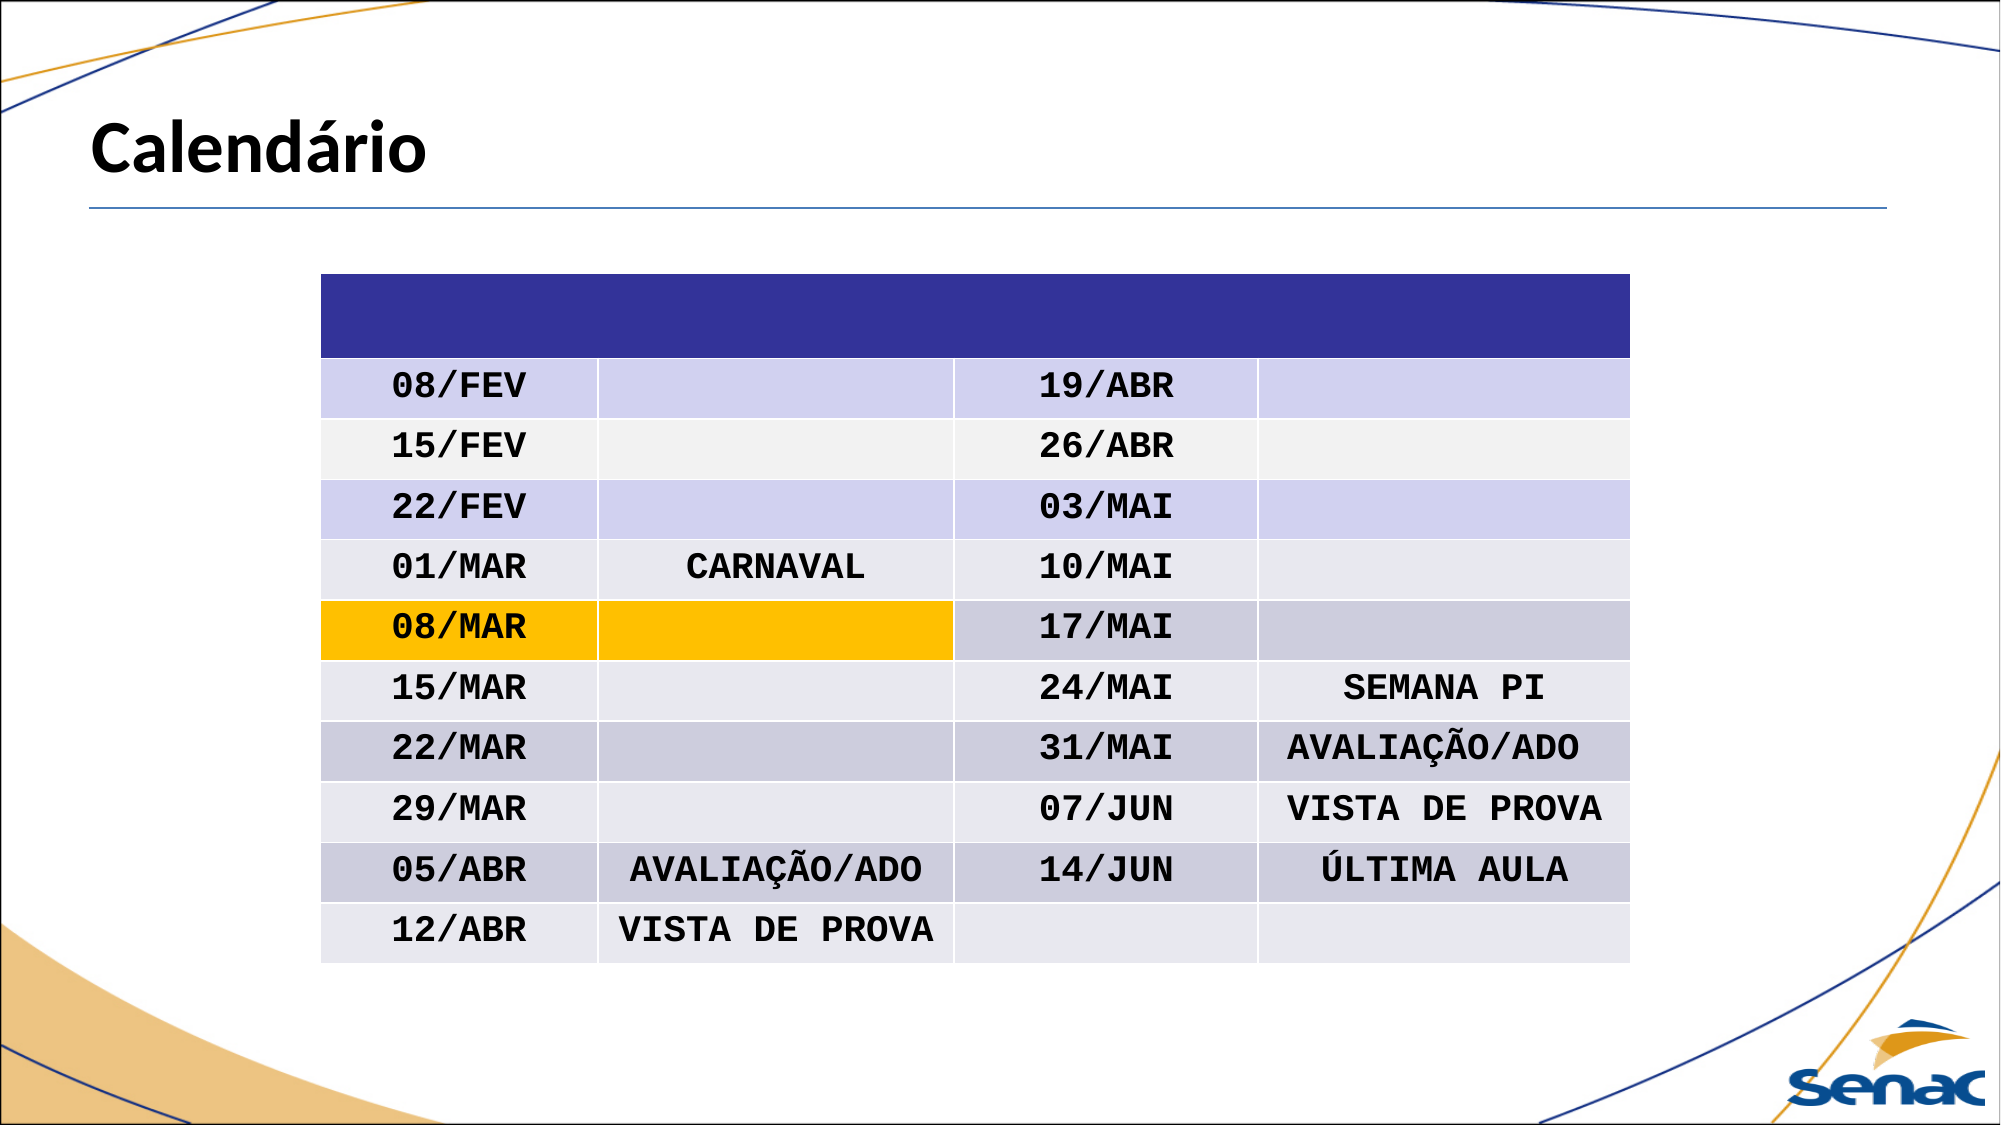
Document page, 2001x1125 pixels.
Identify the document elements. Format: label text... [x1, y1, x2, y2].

table_cell VISTA DE PROVA [599, 904, 953, 963]
picture [0, 0, 2001, 1125]
table_cell 12/ABR [321, 904, 597, 963]
table_cell AVALIAÇÃO/ADO [1259, 722, 1630, 781]
table_cell 24/MAI [955, 662, 1257, 720]
table_cell [599, 662, 953, 720]
table_header [321, 274, 1630, 358]
table_cell 15/MAR [321, 662, 597, 720]
table_cell [1259, 904, 1630, 963]
table_cell [1259, 359, 1630, 418]
table_cell 19/ABR [955, 359, 1257, 418]
table_cell [599, 722, 953, 781]
table_cell 01/MAR [321, 540, 597, 599]
table_cell [599, 783, 953, 842]
table_cell 10/MAI [955, 540, 1257, 599]
table_cell 15/FEV [321, 420, 597, 479]
table_cell [599, 359, 953, 418]
table_cell 08/MAR [321, 601, 597, 660]
table_cell [599, 601, 953, 660]
table_cell CARNAVAL [599, 540, 953, 599]
table_cell 05/ABR [321, 843, 597, 902]
table_cell VISTA DE PROVA [1259, 783, 1630, 842]
text_box Calendário [76, 89, 1425, 197]
table_cell [1259, 480, 1630, 539]
table_cell 31/MAI [955, 722, 1257, 781]
table_cell 07/JUN [955, 783, 1257, 842]
table_cell [599, 480, 953, 539]
table_cell 22/MAR [321, 722, 597, 781]
table_cell 26/ABR [955, 420, 1257, 479]
table_cell SEMANA PI [1259, 662, 1630, 720]
table_cell [1259, 601, 1630, 660]
table_cell ÚLTIMA AULA [1259, 843, 1630, 902]
table_cell 22/FEV [321, 480, 597, 539]
table_cell 14/JUN [955, 843, 1257, 902]
table_cell 03/MAI [955, 480, 1257, 539]
table_cell [599, 420, 953, 479]
table_cell AVALIAÇÃO/ADO [599, 843, 953, 902]
table_cell 17/MAI [955, 601, 1257, 660]
table_cell 29/MAR [321, 783, 597, 842]
table_cell [1259, 540, 1630, 599]
table_cell 08/FEV [321, 359, 597, 418]
table_cell [1259, 420, 1630, 479]
table_cell [955, 904, 1257, 963]
